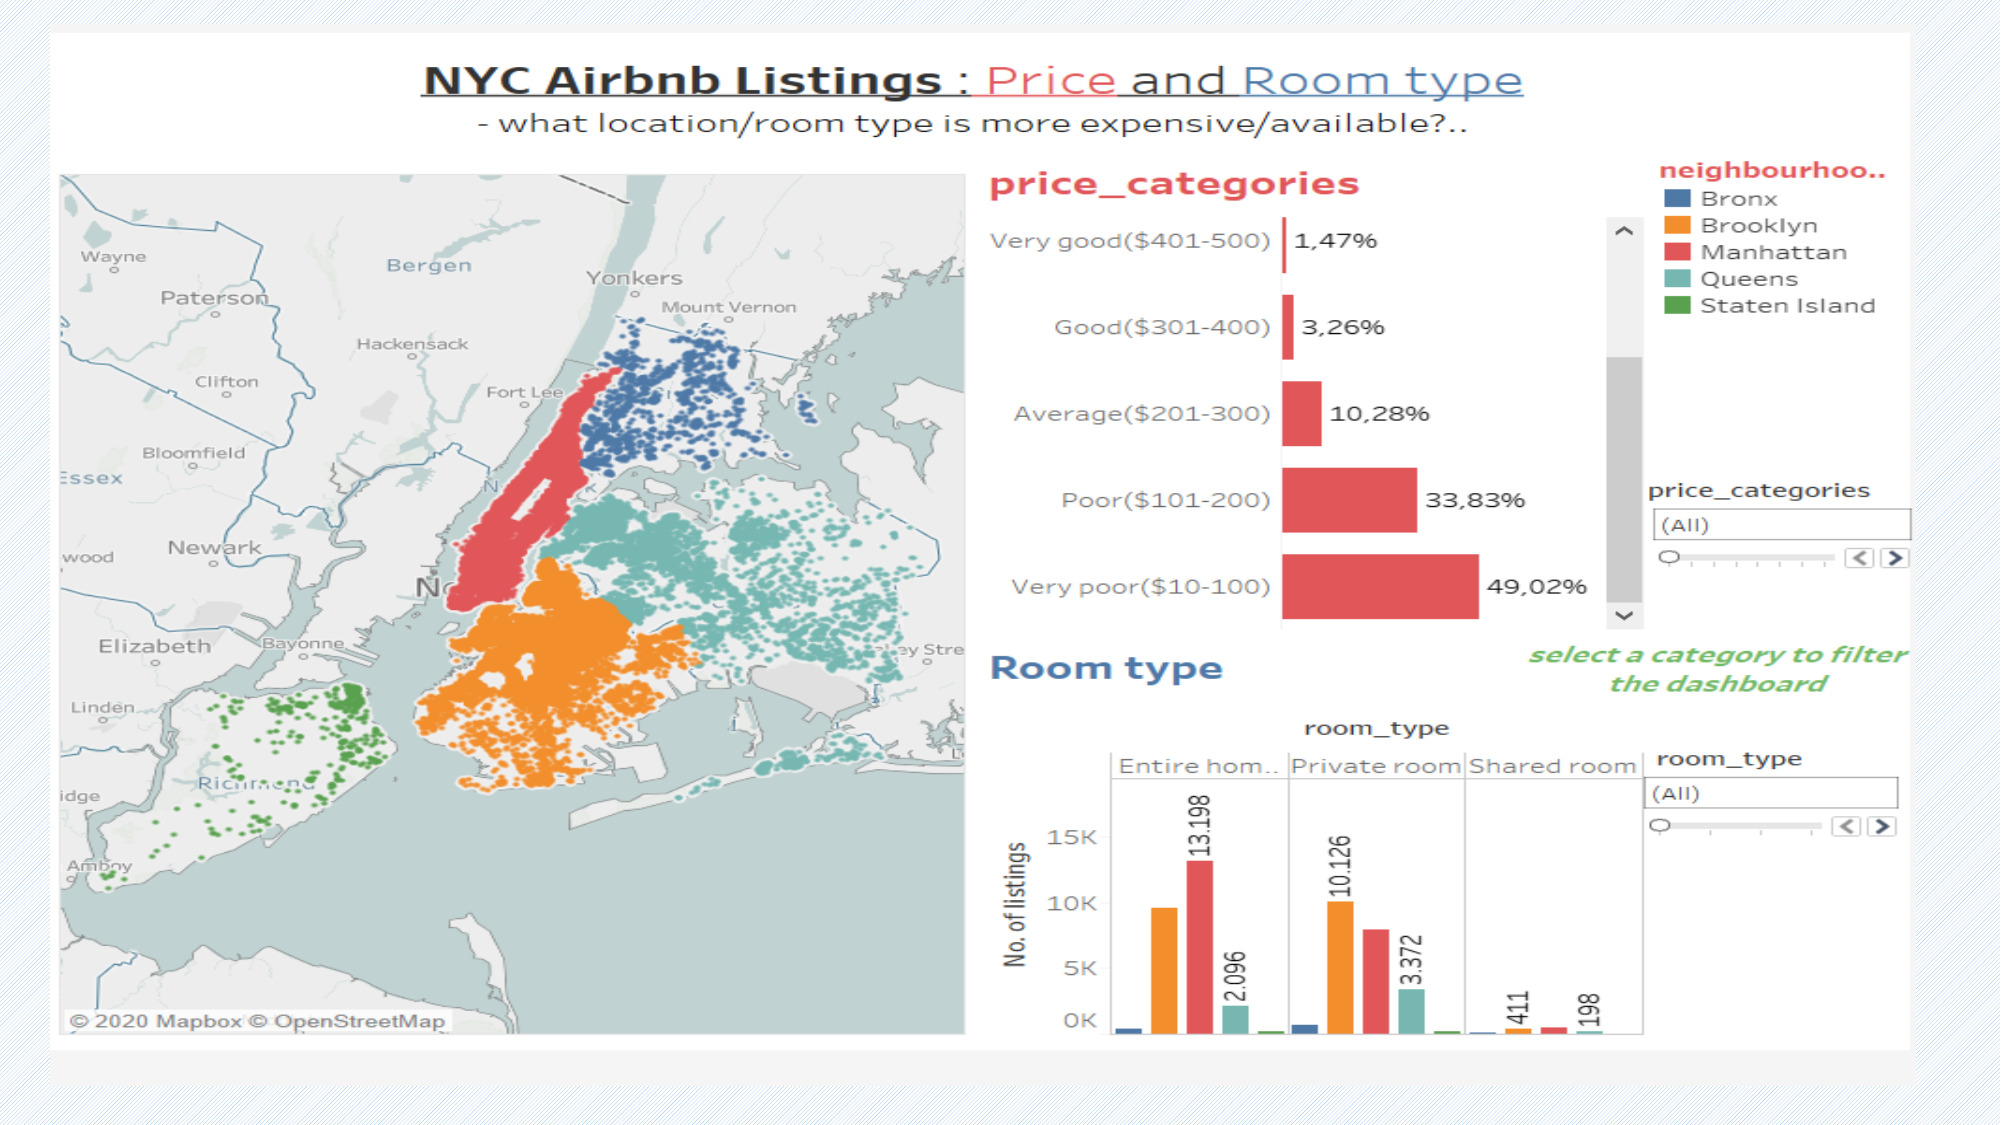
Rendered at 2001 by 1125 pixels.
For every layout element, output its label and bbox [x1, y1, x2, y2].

picture [49, 24, 1916, 1086]
